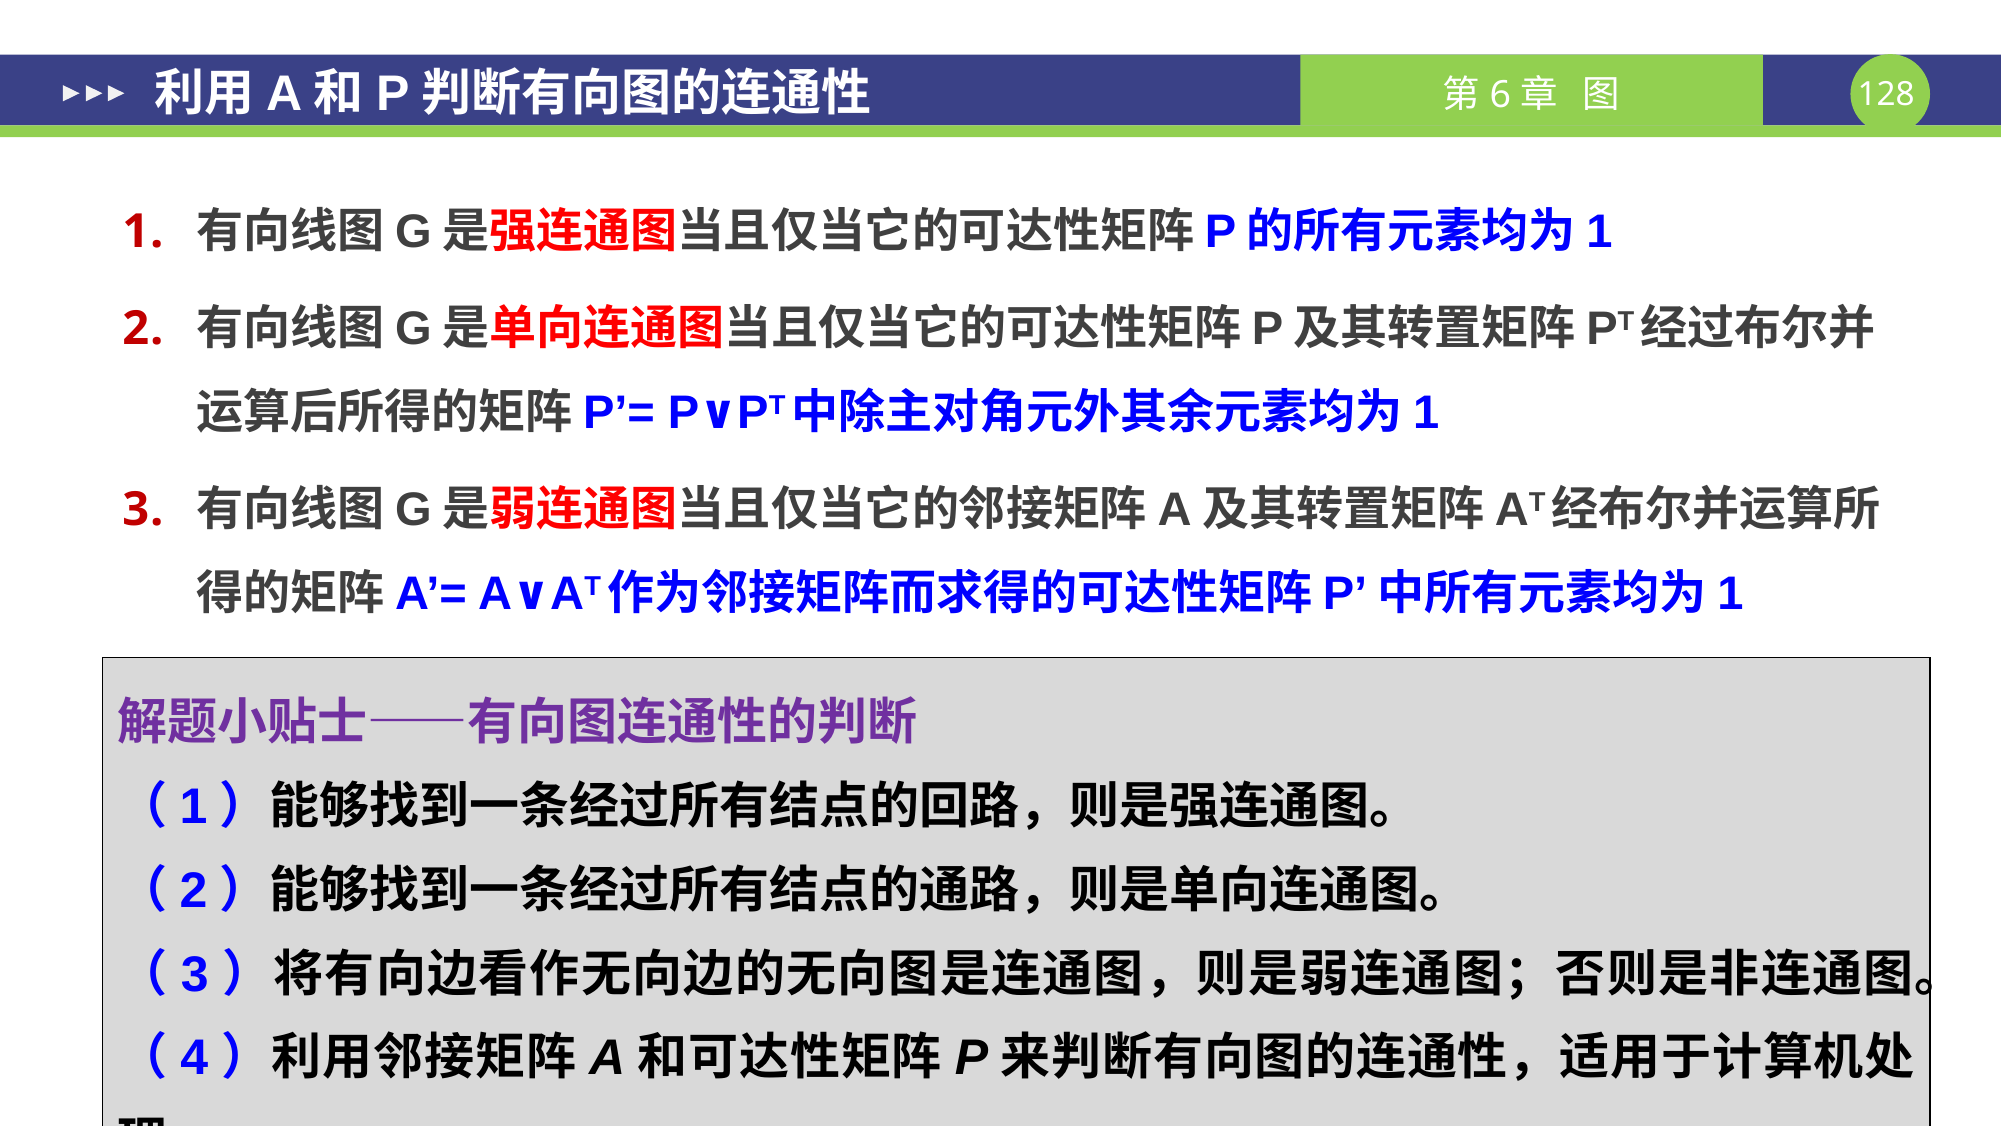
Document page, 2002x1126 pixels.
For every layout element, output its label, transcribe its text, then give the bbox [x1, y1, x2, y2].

list 有向线图G是强连通图当且仅当它的可达性矩阵P的所有元素均为1 有向线图G是单向连通图当且仅当它的可达性矩阵P及其转置矩阵PT经过布尔并运算后所得的矩阵P’= P∨PT中除主对角元外其余元素均为1 有向线图G是弱连通图当且仅当它的邻接矩阵A及其转置矩阵AT经布尔并运算所得的矩阵A’= A∨AT作为邻接矩阵而求得的可达性矩阵P’中所有元素均为1 [102, 162, 1930, 657]
title 利用A和P判断有向图的连通性 [134, 25, 1674, 155]
text_box 解题小贴士——有向图连通性的判断 （1）能够找到一条经过所有结点的回路，则是强连通图。 （2）能够找到一条经过所有结点的通路，则是单向连通图。 （3）将有向边看作无向边的无向图是连通图，则是弱连通图；否则是非连通图。 （4）利用邻接矩阵A和可达性矩阵P来判断有向图的连通性，适用于计算机处理。 [102, 657, 1930, 1126]
